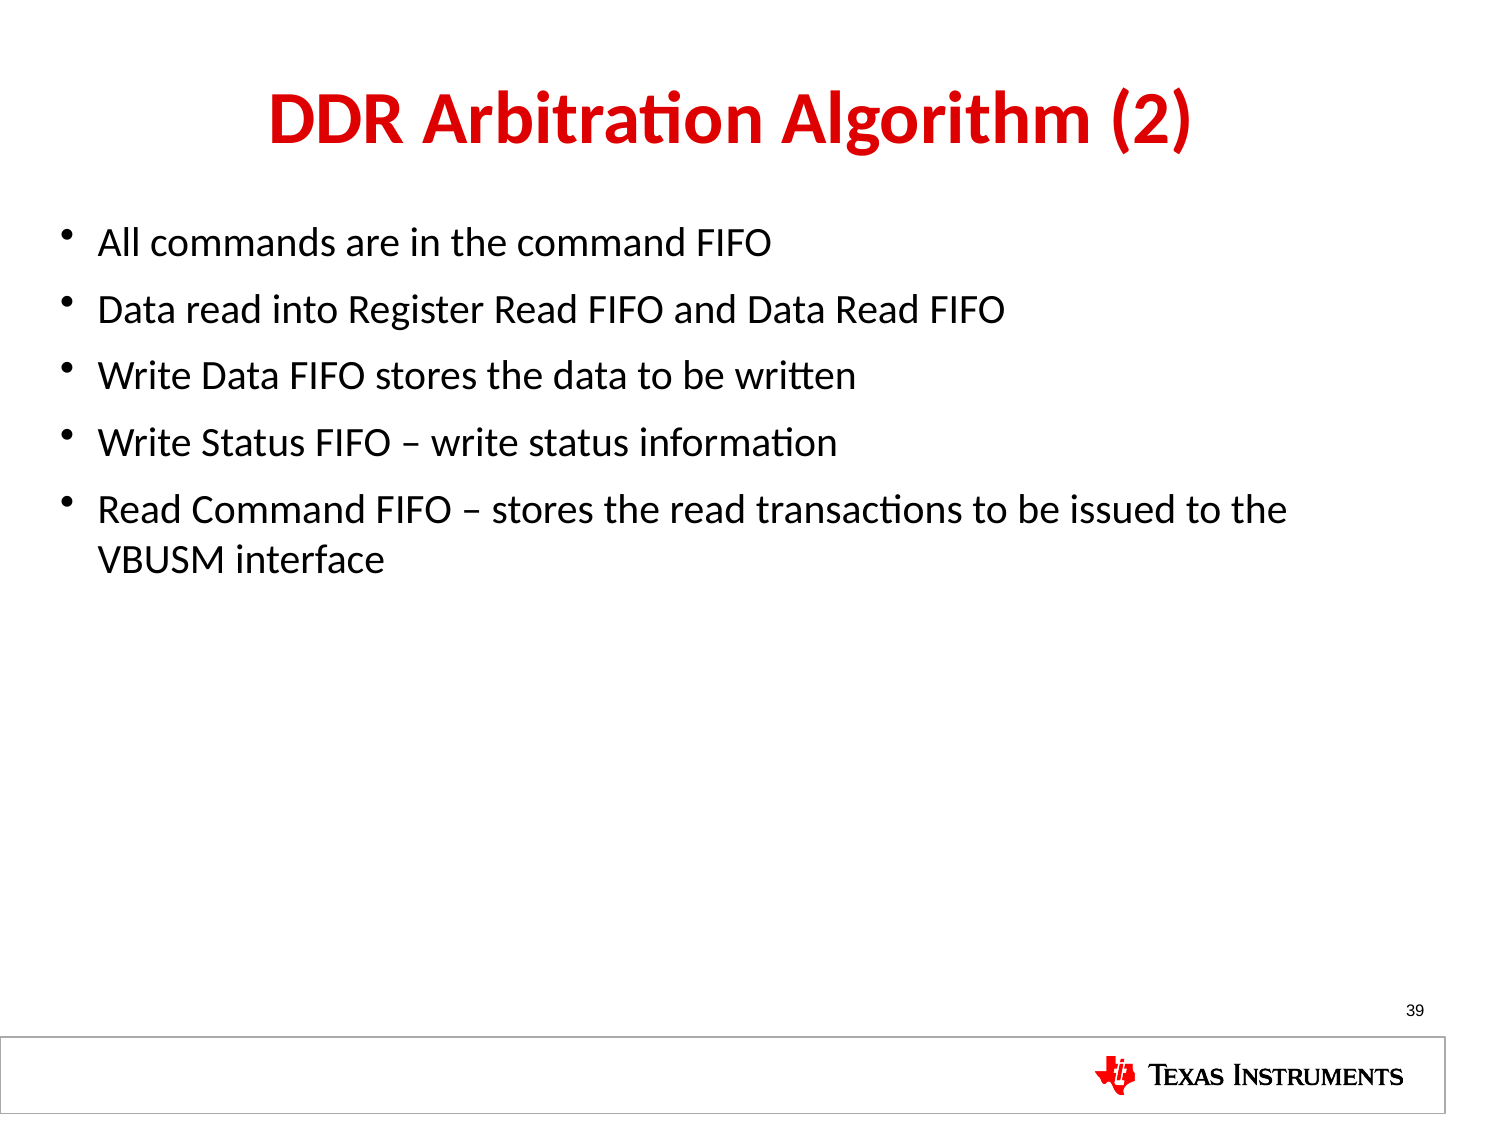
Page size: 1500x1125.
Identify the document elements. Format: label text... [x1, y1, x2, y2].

title DDR Arbitration Algorithm (2) [37, 23, 1426, 219]
list All commands are in the command FIFO Data read into Register Read FIFO and Data Read FIFO Write Data FIFO stores the data to be written Write Status FIFO – write status information Read Command FIFO – stores the read transactions to be issued to the VBUSM interface [45, 206, 1435, 861]
slide_number 39 [1089, 992, 1440, 1027]
picture [1095, 1056, 1403, 1095]
